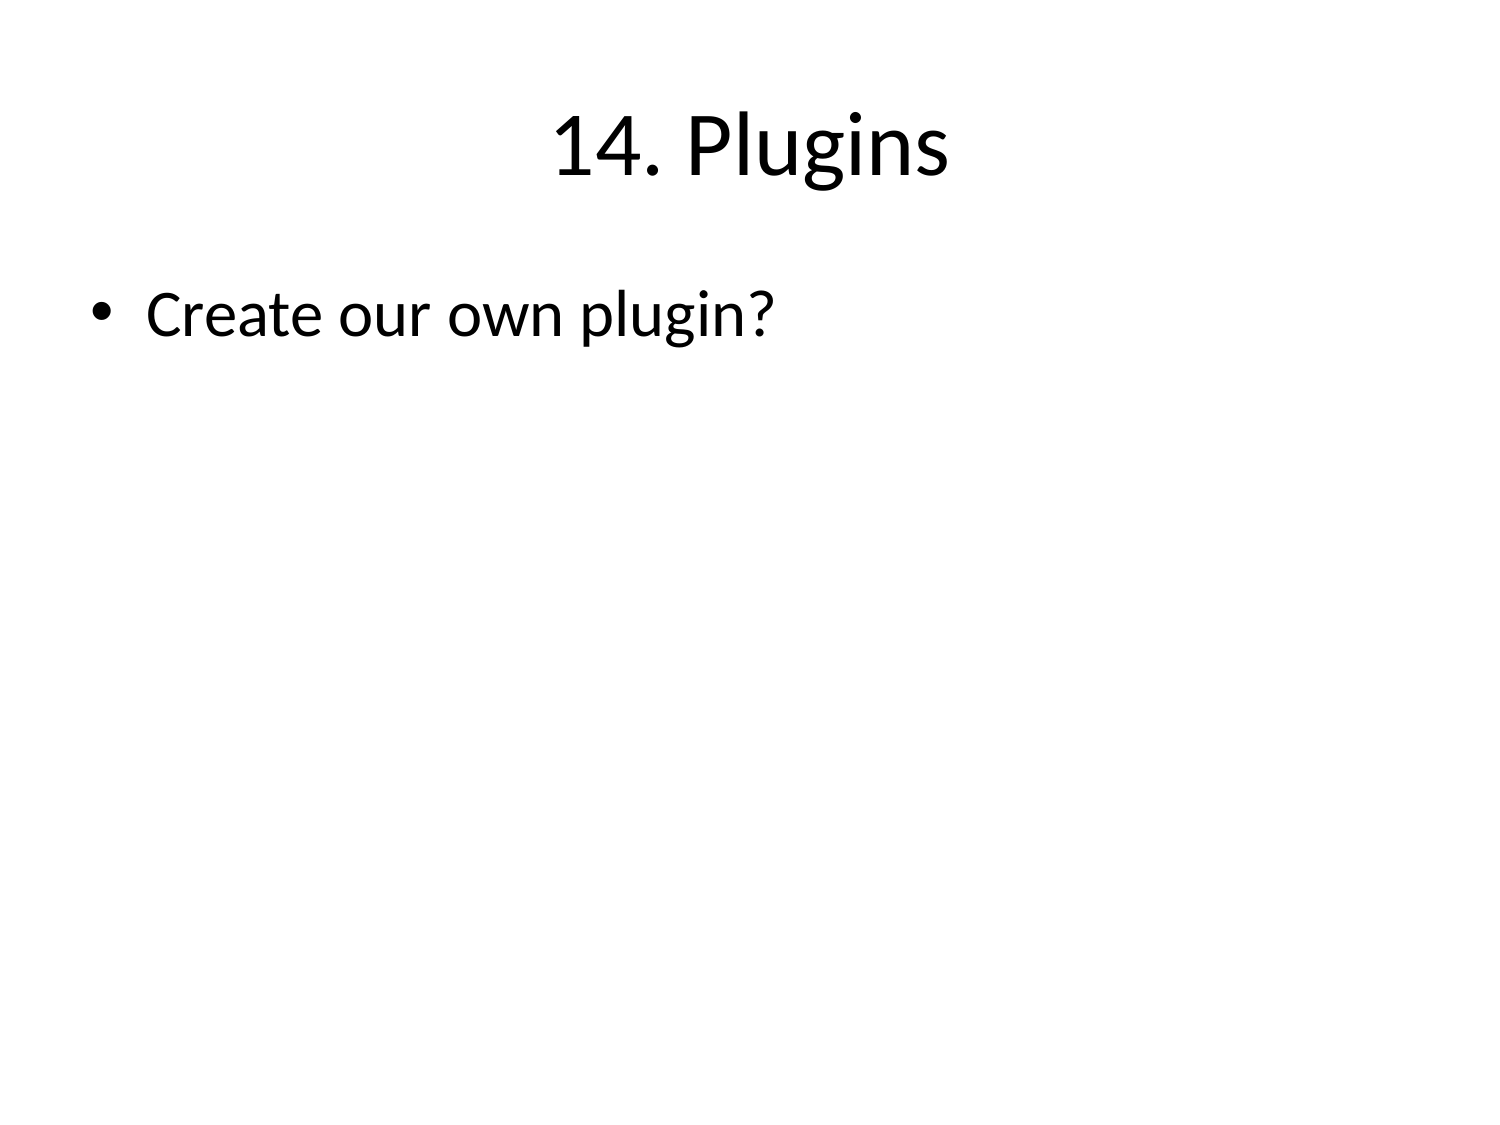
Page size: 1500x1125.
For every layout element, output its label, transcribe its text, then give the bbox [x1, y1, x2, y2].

list Create our own plugin? [75, 262, 1425, 1005]
title 14. Plugins [75, 45, 1425, 233]
